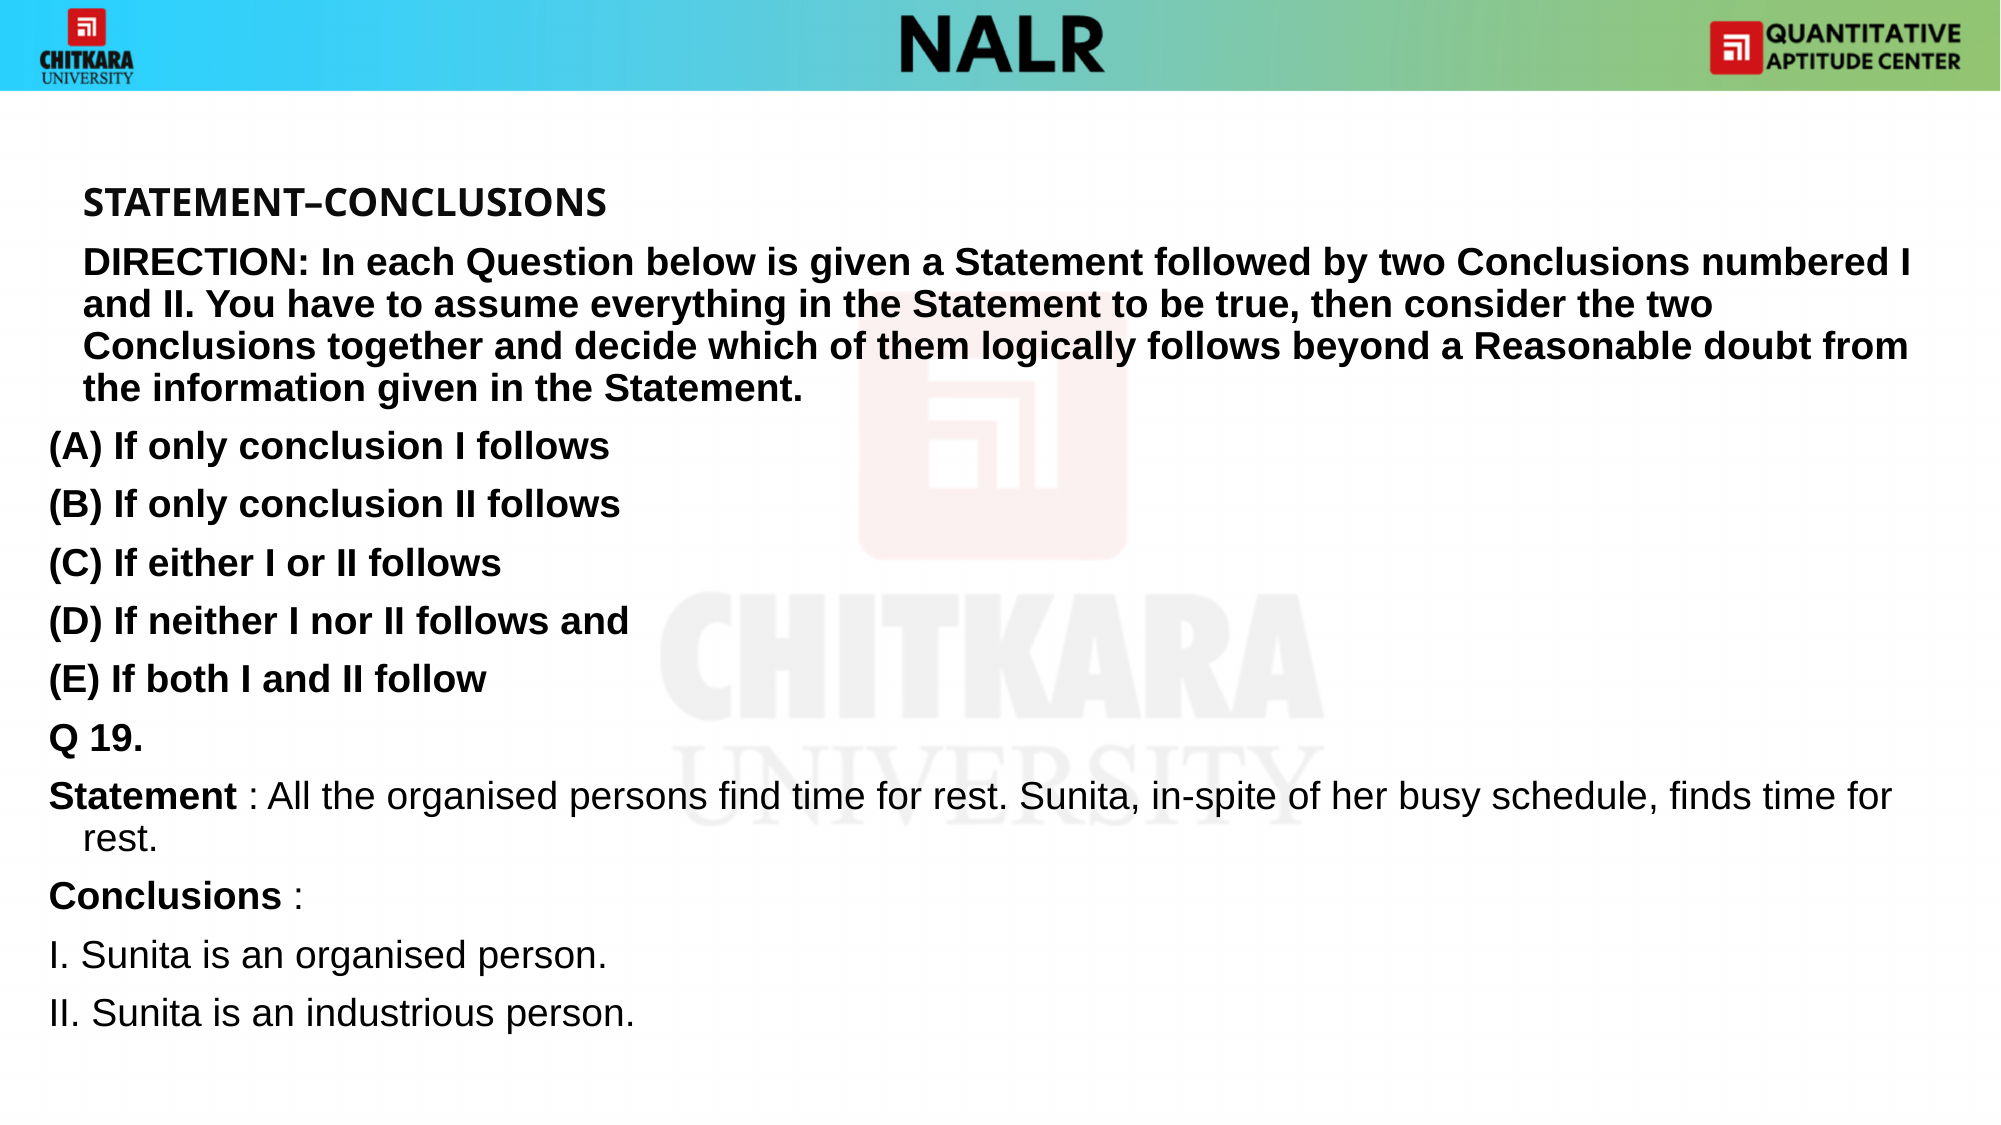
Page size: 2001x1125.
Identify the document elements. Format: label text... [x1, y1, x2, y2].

picture [0, 0, 2001, 1125]
list STATEMENT–CONCLUSIONS DIRECTION: In each Question below is given a Statement followed by two Conclusions numbered I and II. You have to assume everything in the Statement to be true, then consider the two Conclusions together and decide which of them logically follows beyond a Reasonable doubt from the information given in the Statement. (A) If only conclusion I follows (B) If only conclusion II follows (C) If either I or II follows (D) If neither I nor II follows and (E) If both I and II follow Q 19. Statement : All the organised persons find time for rest. Sunita, in-spite of her busy schedule, finds time for rest. Conclusions : I. Sunita is an organised person. II. Sunita is an industrious person. [33, 175, 1959, 1053]
